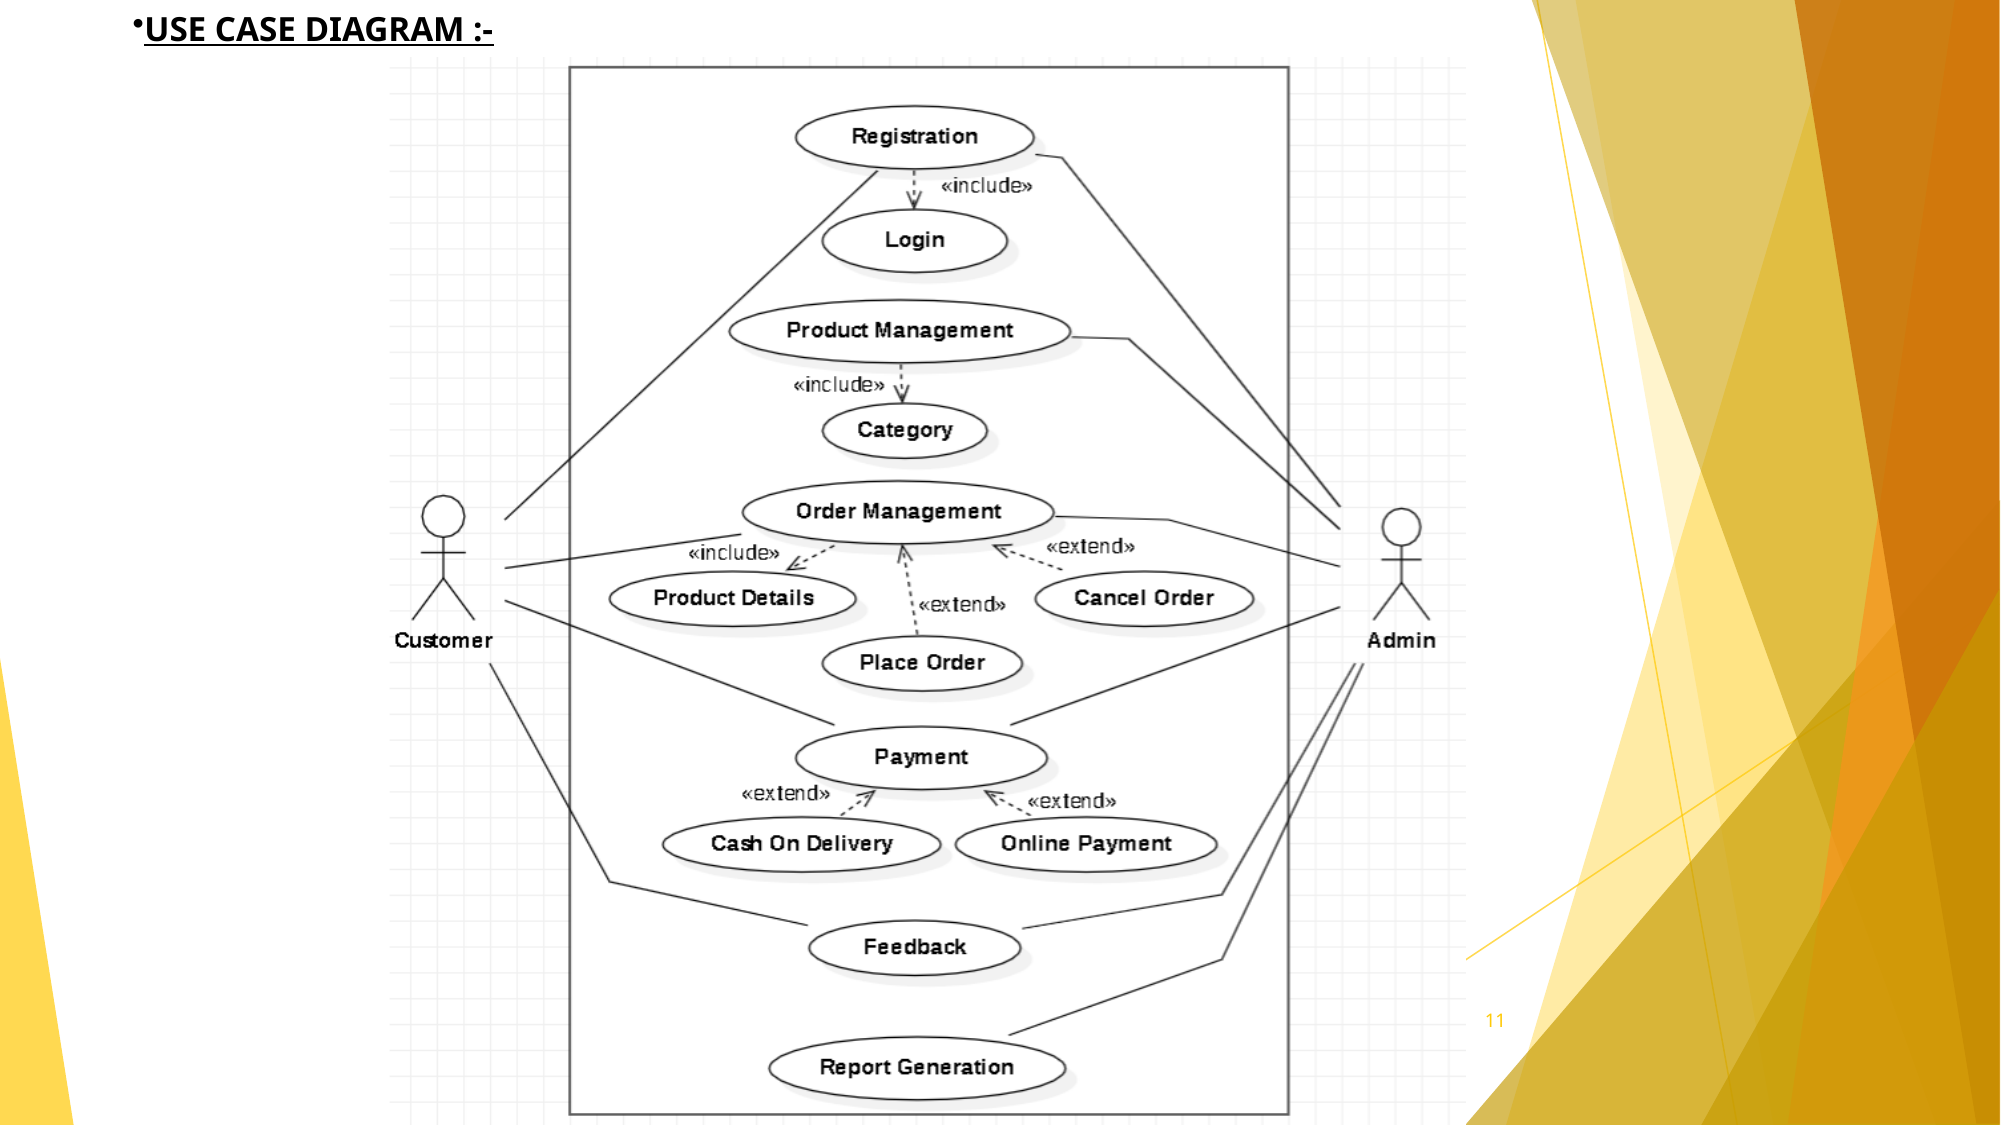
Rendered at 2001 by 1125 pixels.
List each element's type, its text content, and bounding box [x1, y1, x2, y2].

text_box USE CASE DIAGRAM :- [117, 0, 509, 116]
picture [389, 56, 1467, 1125]
slide_number 11 [1471, 991, 1522, 1051]
